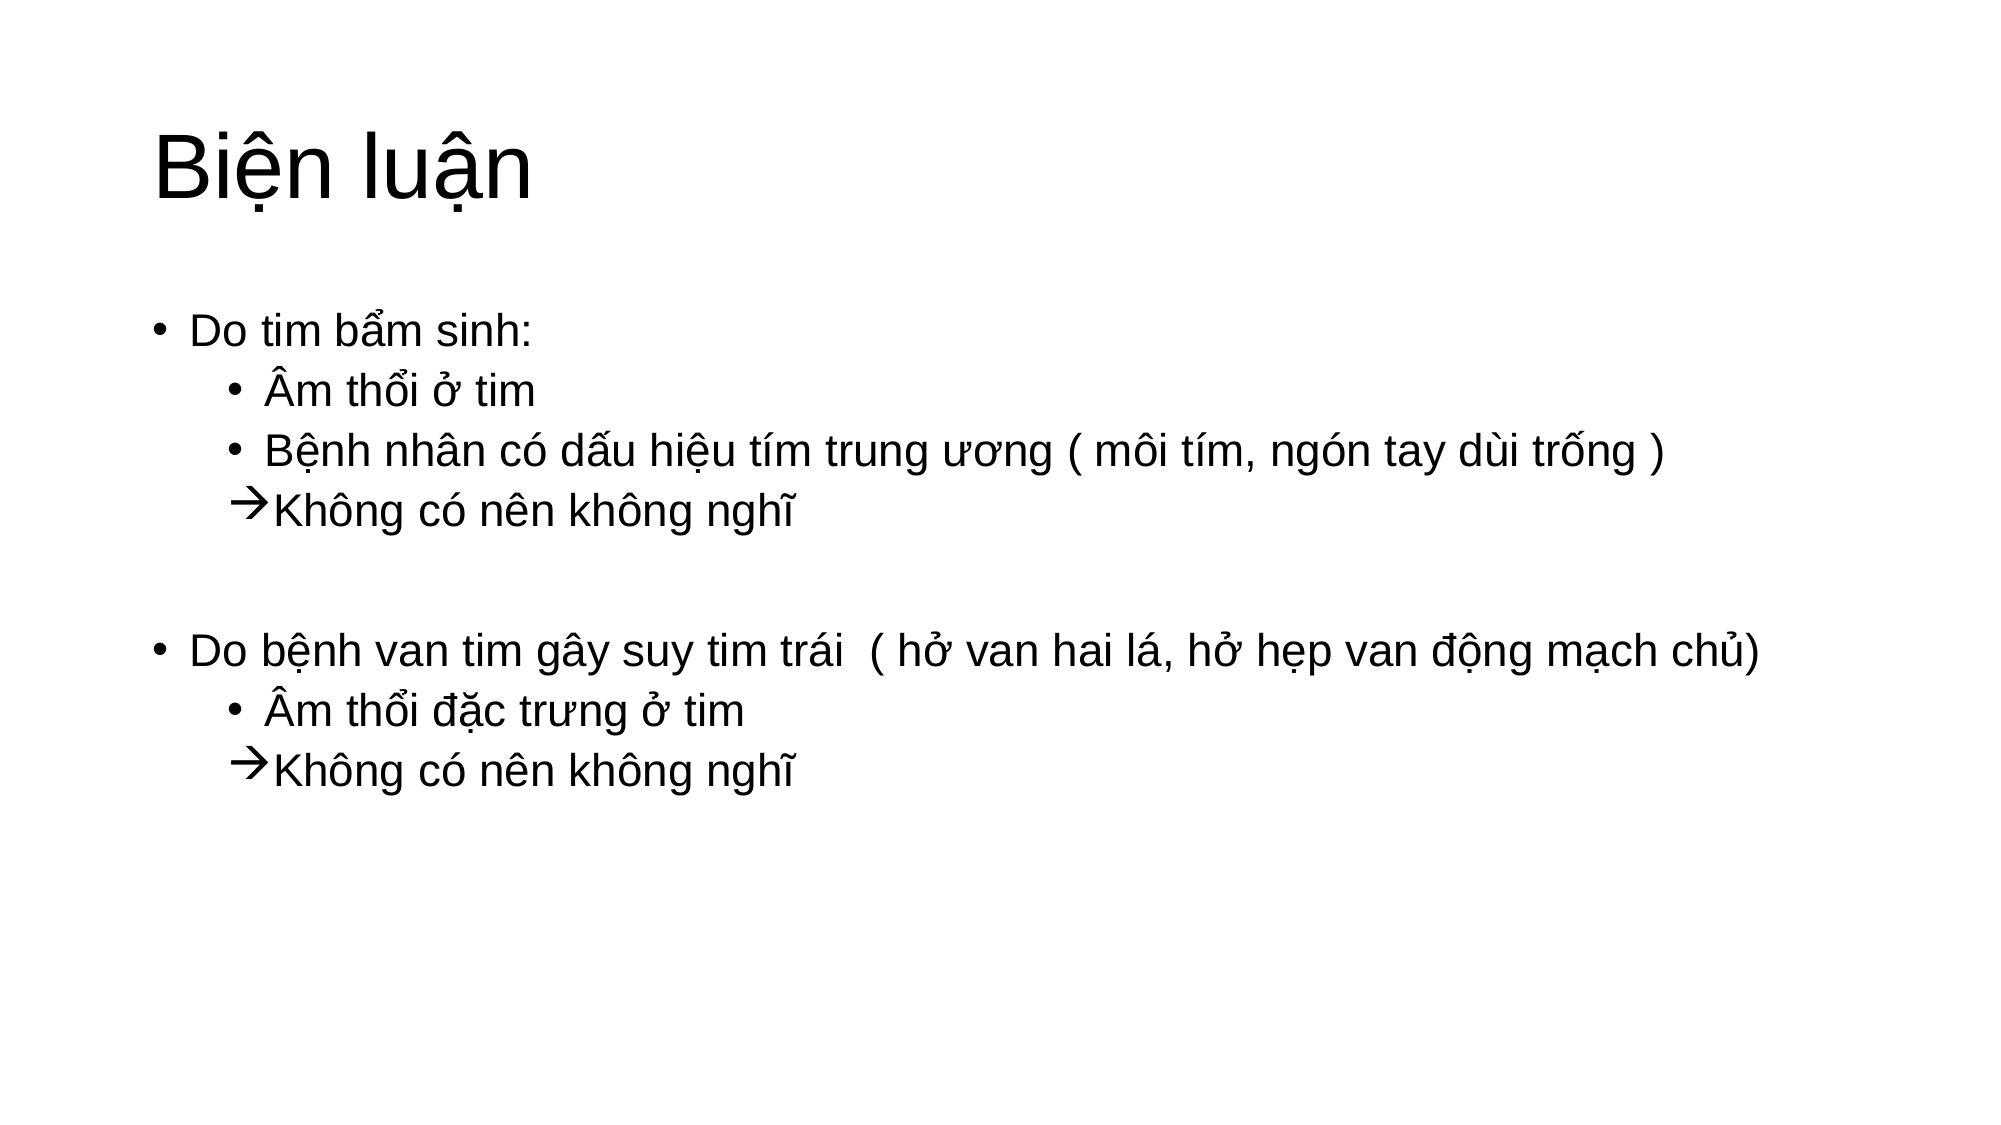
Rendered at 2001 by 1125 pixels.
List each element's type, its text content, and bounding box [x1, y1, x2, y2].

list Do tim bẩm sinh: Âm thổi ở tim Bệnh nhân có dấu hiệu tím trung ương ( môi tím, ngón tay dùi trống ) Không có nên không nghĩ Do bệnh van tim gây suy tim trái ( hở van hai lá, hở hẹp van động mạch chủ) Âm thổi đặc trưng ở tim Không có nên không nghĩ [137, 299, 1863, 1014]
title Biện luận [137, 59, 1863, 278]
